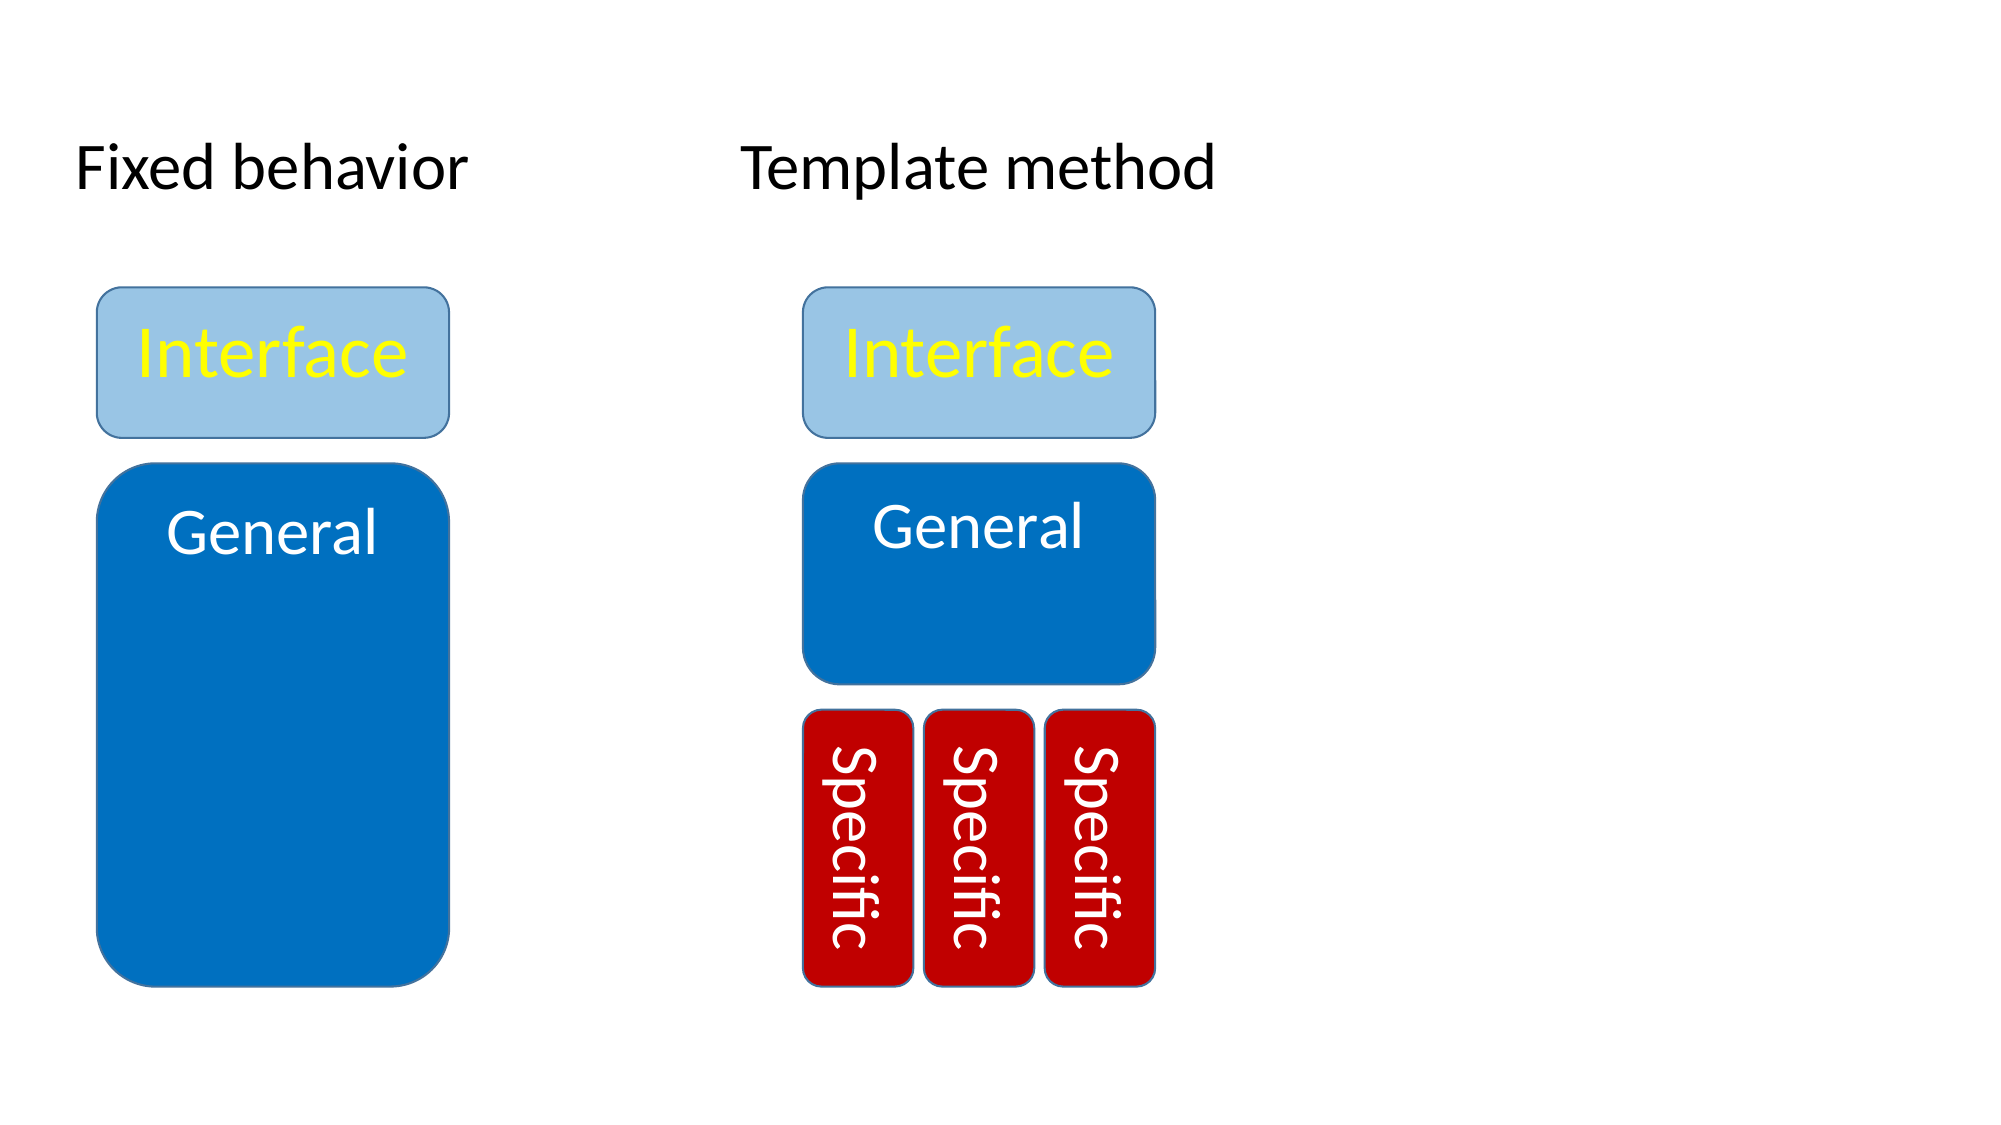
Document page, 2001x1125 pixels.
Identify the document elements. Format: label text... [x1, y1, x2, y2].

text_box Specific [922, 708, 1036, 988]
text_box General [801, 462, 1157, 686]
text_box Interface [95, 286, 451, 439]
text_box Template method [725, 116, 1233, 211]
text_box Specific [1043, 708, 1157, 988]
text_box Fixed behavior [60, 116, 485, 211]
text_box Interface [801, 286, 1157, 439]
text_box Specific [801, 708, 915, 988]
text_box General [95, 462, 451, 988]
